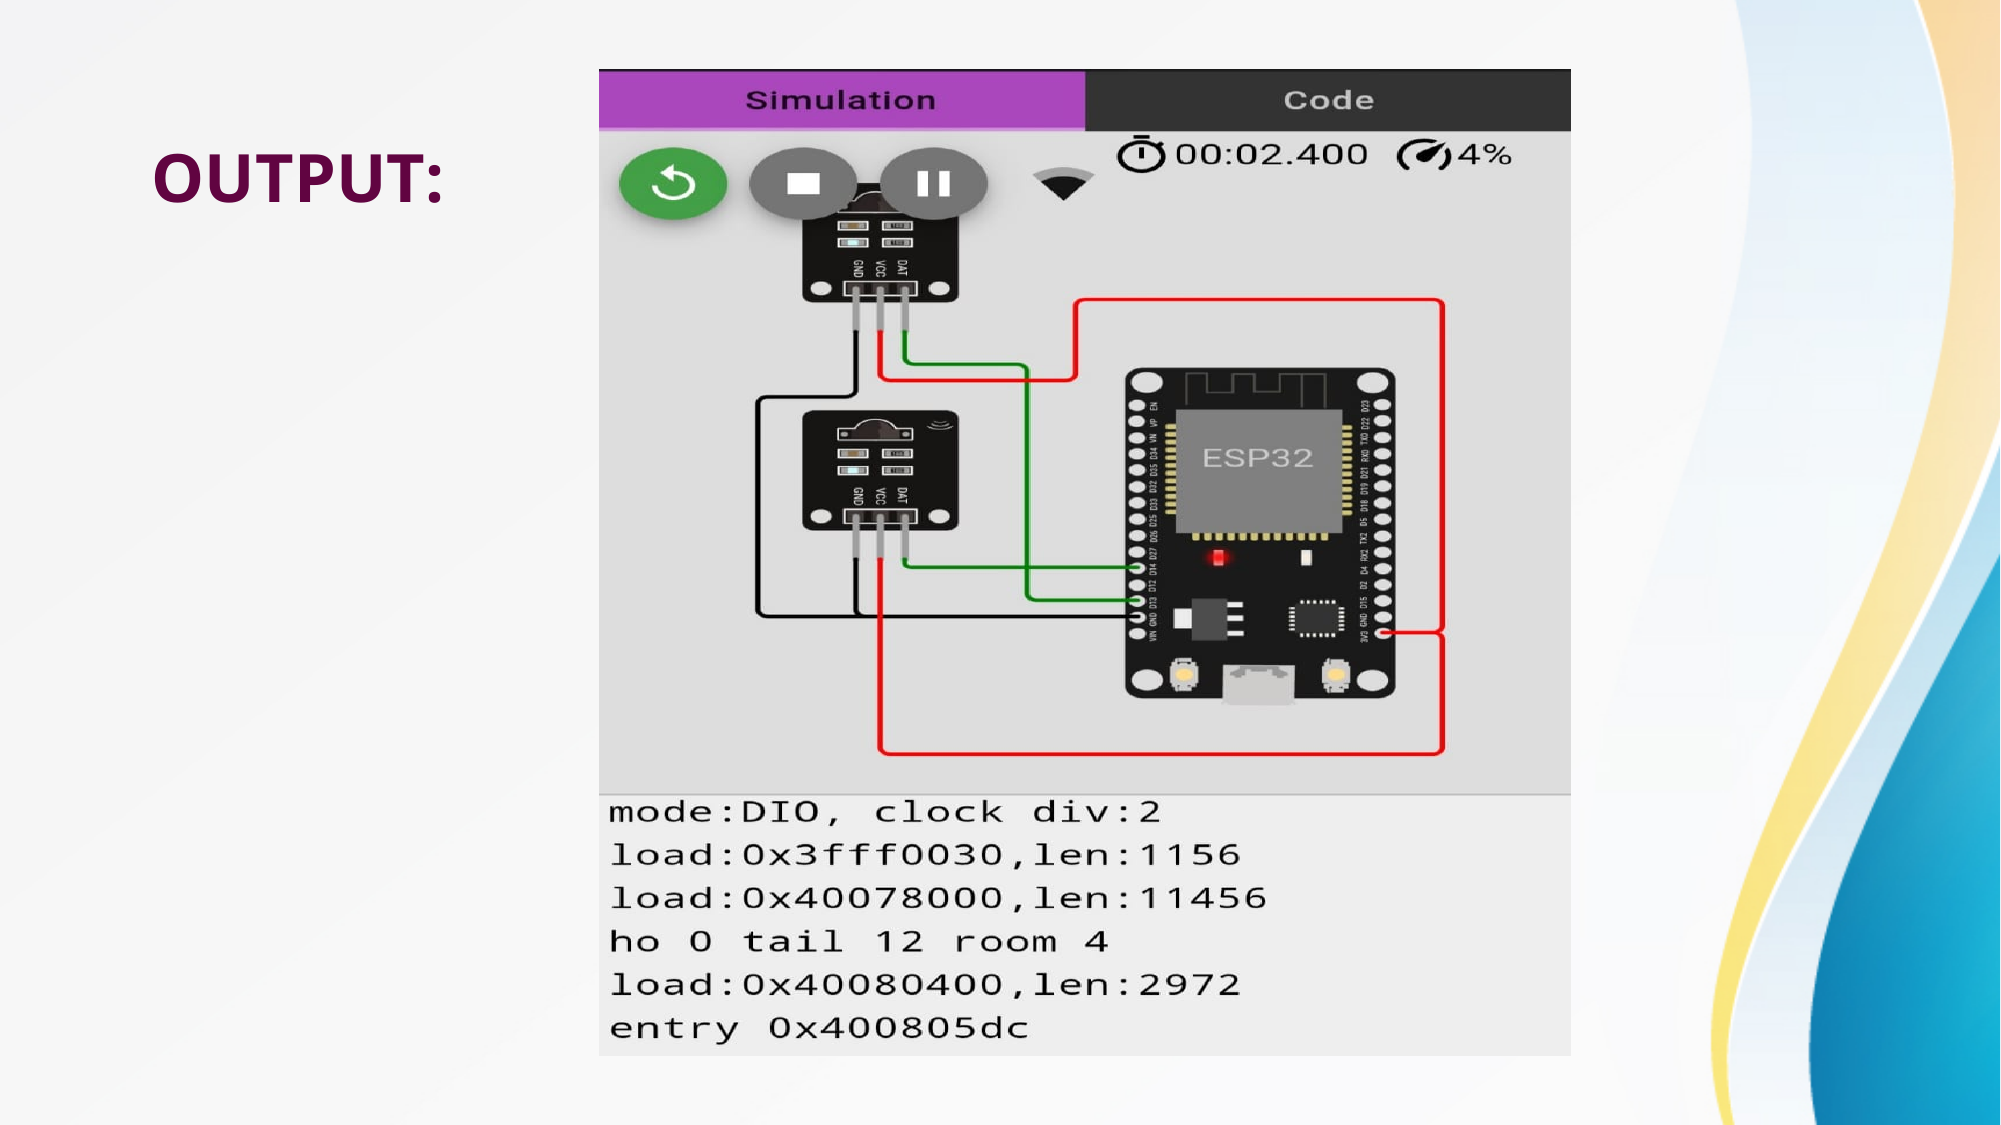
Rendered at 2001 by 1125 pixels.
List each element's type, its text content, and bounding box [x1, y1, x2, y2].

picture [0, 0, 2001, 1125]
text_box OUTPUT: [136, 127, 460, 303]
